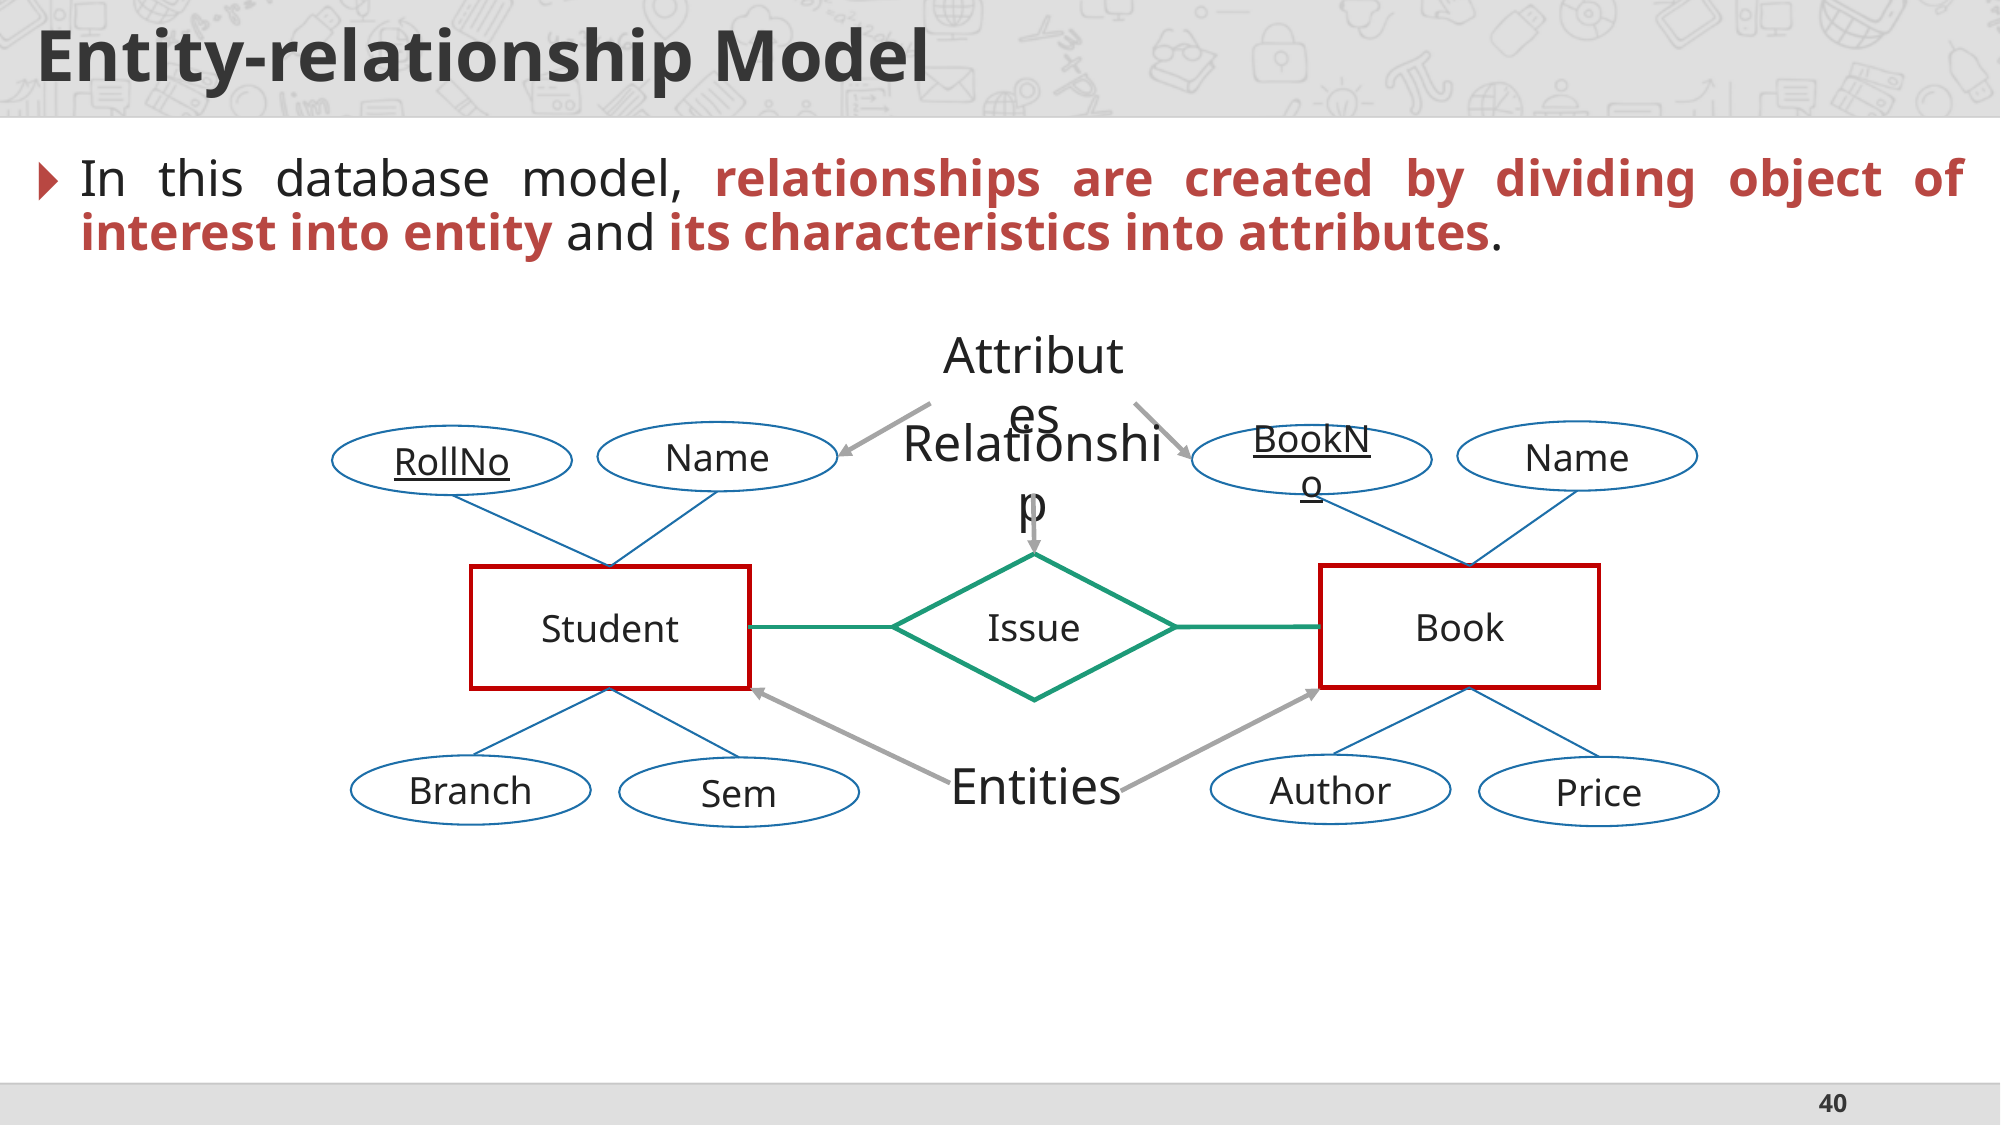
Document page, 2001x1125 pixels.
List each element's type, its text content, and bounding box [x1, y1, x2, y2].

text_box Attributes [914, 345, 1155, 421]
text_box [1311, 494, 1465, 567]
text_box Price [1479, 756, 1720, 827]
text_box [749, 687, 951, 784]
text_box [1120, 688, 1321, 792]
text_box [1333, 687, 1468, 754]
list In this database model, relationships are created by dividing object of interest into entity and its characteristics into attributes. [21, 145, 1980, 1062]
title Entity-relationship Model [0, 0, 2000, 117]
text_box Issue [894, 556, 1175, 701]
text_box Name [1457, 421, 1698, 491]
text_box Branch [350, 755, 591, 825]
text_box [473, 687, 610, 755]
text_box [1469, 490, 1578, 567]
text_box Name [597, 421, 835, 492]
text_box RollNo [332, 425, 573, 496]
text_box Entities [920, 746, 1153, 822]
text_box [609, 688, 740, 758]
text_box Student [470, 566, 750, 689]
text_box Book [1320, 565, 1600, 688]
text_box Relationship [883, 433, 1184, 509]
text_box BookNo [1194, 424, 1432, 495]
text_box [1134, 402, 1193, 460]
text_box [837, 402, 931, 457]
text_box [451, 494, 605, 567]
text_box Sem [619, 762, 860, 827]
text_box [1469, 687, 1600, 757]
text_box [609, 491, 718, 567]
text_box Author [1215, 754, 1451, 825]
